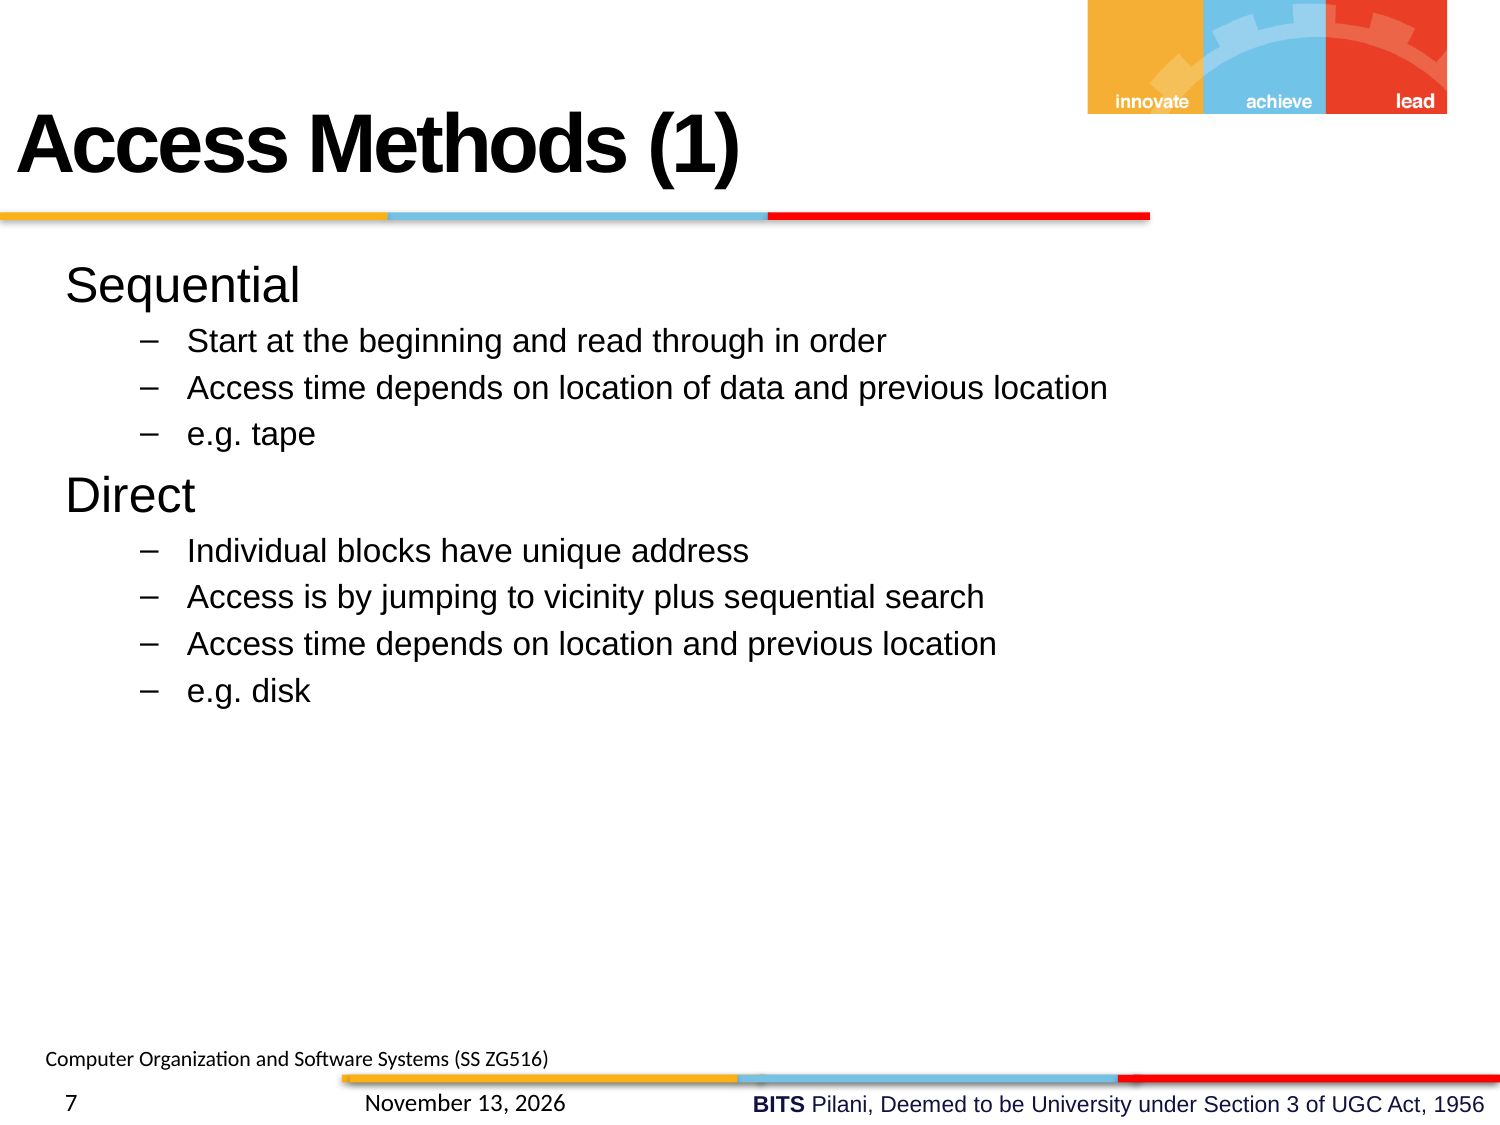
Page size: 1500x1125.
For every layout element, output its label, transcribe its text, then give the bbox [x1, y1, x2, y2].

title Access Methods (1) [0, 45, 1350, 233]
picture [1087, 0, 1448, 114]
list Sequential Start at the beginning and read through in order Access time depends on location of data and previous location e.g. tape Direct Individual blocks have unique address Access is by jumping to vicinity plus sequential search Access time depends on location and previous location e.g. disk [50, 245, 1400, 988]
